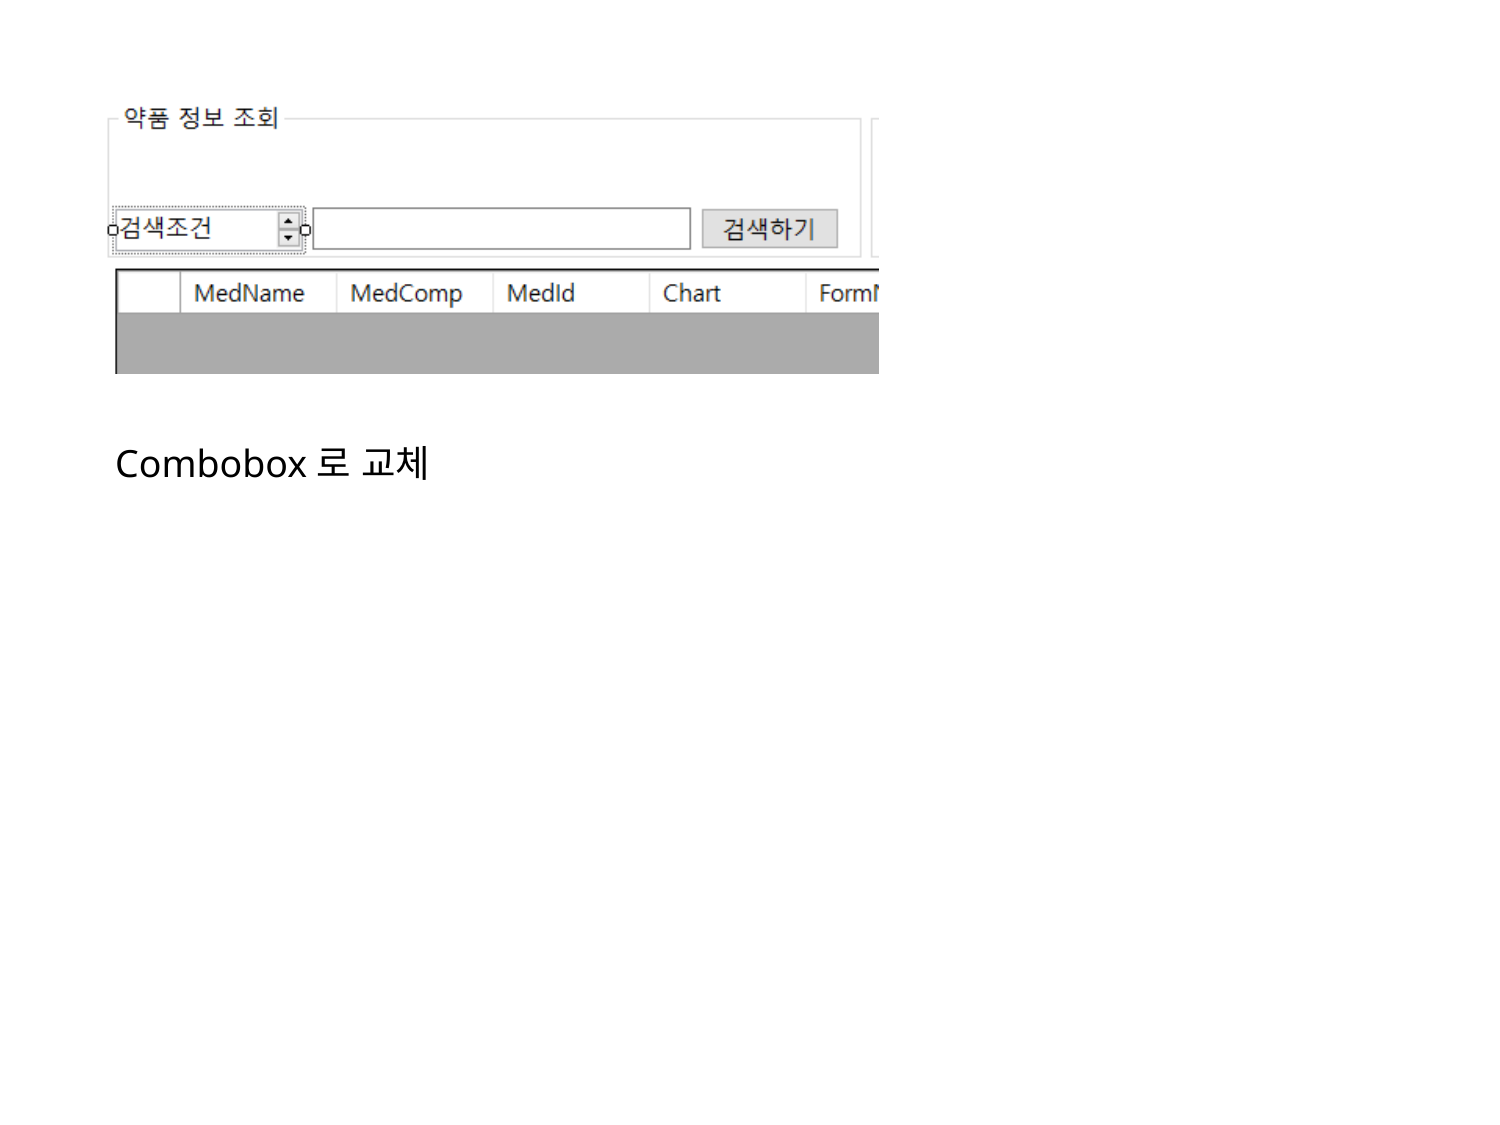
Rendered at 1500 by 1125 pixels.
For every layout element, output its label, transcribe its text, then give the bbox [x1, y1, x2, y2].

picture [100, 101, 879, 374]
text_box Combobox로 교체 [100, 432, 446, 493]
